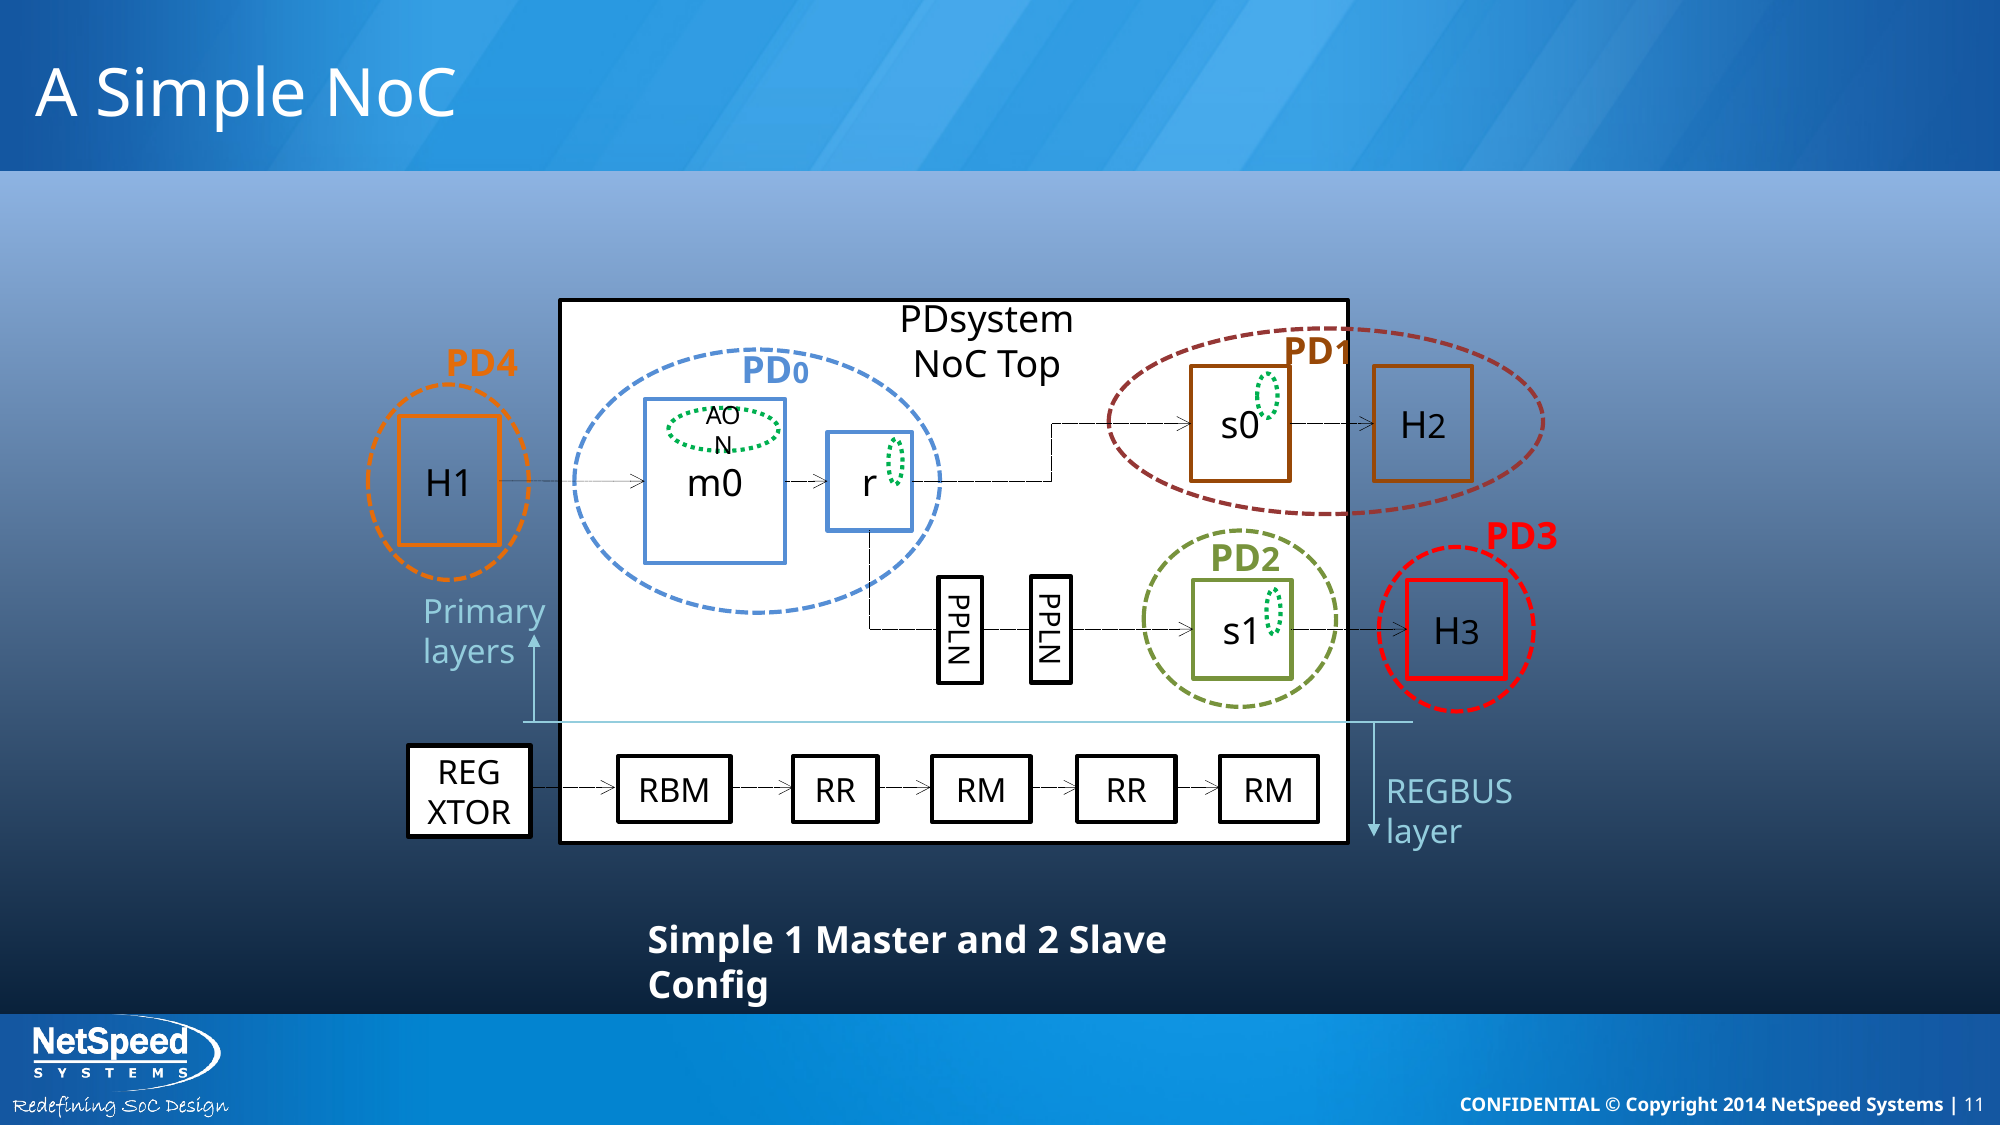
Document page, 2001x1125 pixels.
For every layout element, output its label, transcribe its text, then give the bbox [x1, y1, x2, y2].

text_box Simple 1 Master and 2 Slave Config [633, 909, 1285, 1014]
title A Simple NoC [20, 41, 1908, 138]
picture [0, 1014, 2000, 1125]
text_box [367, 287, 1594, 860]
picture [0, 0, 2000, 171]
text_box [0, 171, 2000, 1014]
